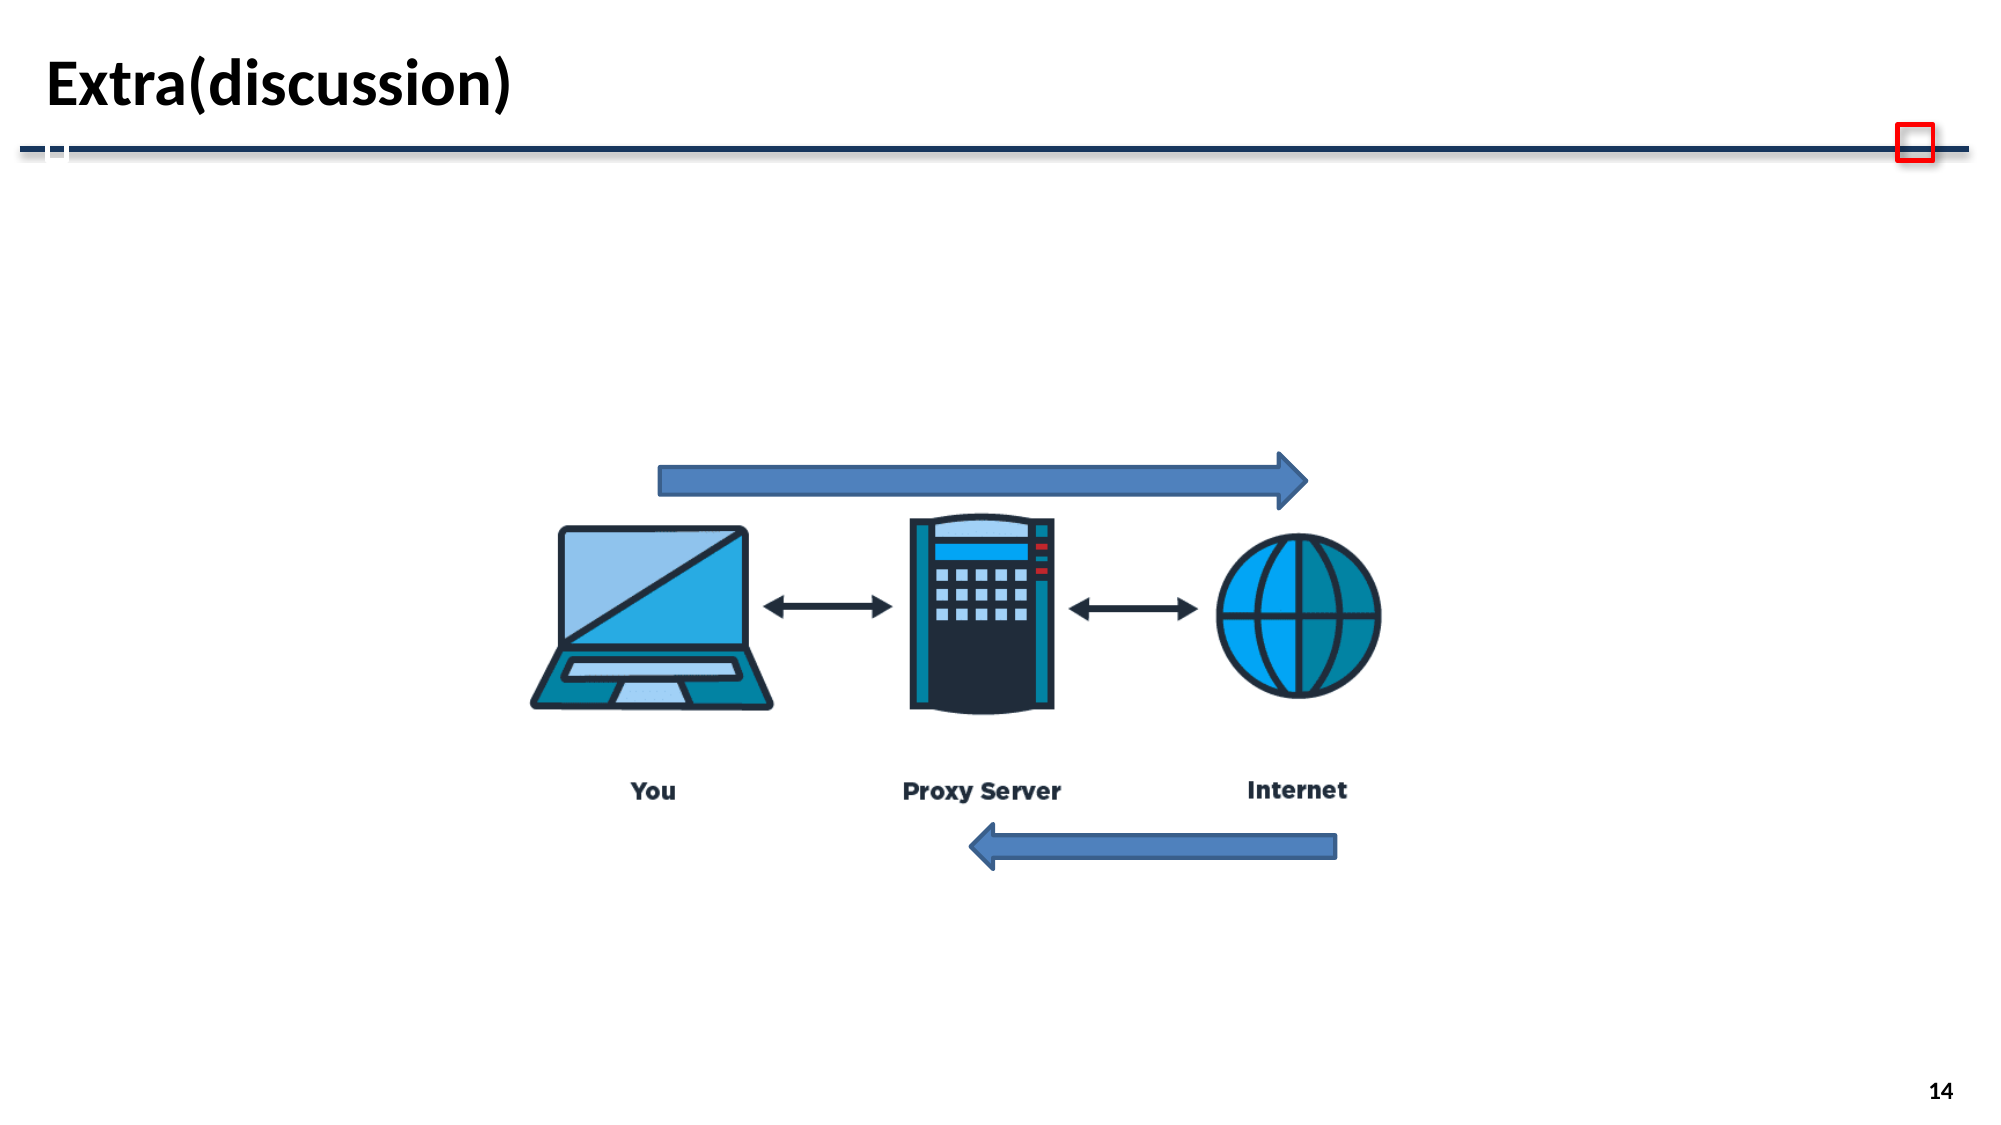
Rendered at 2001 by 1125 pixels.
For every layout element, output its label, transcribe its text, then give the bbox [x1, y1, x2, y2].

title Extra(discussion) [31, 7, 1969, 151]
picture [476, 420, 1433, 905]
slide_number 14 [1826, 1071, 1969, 1108]
